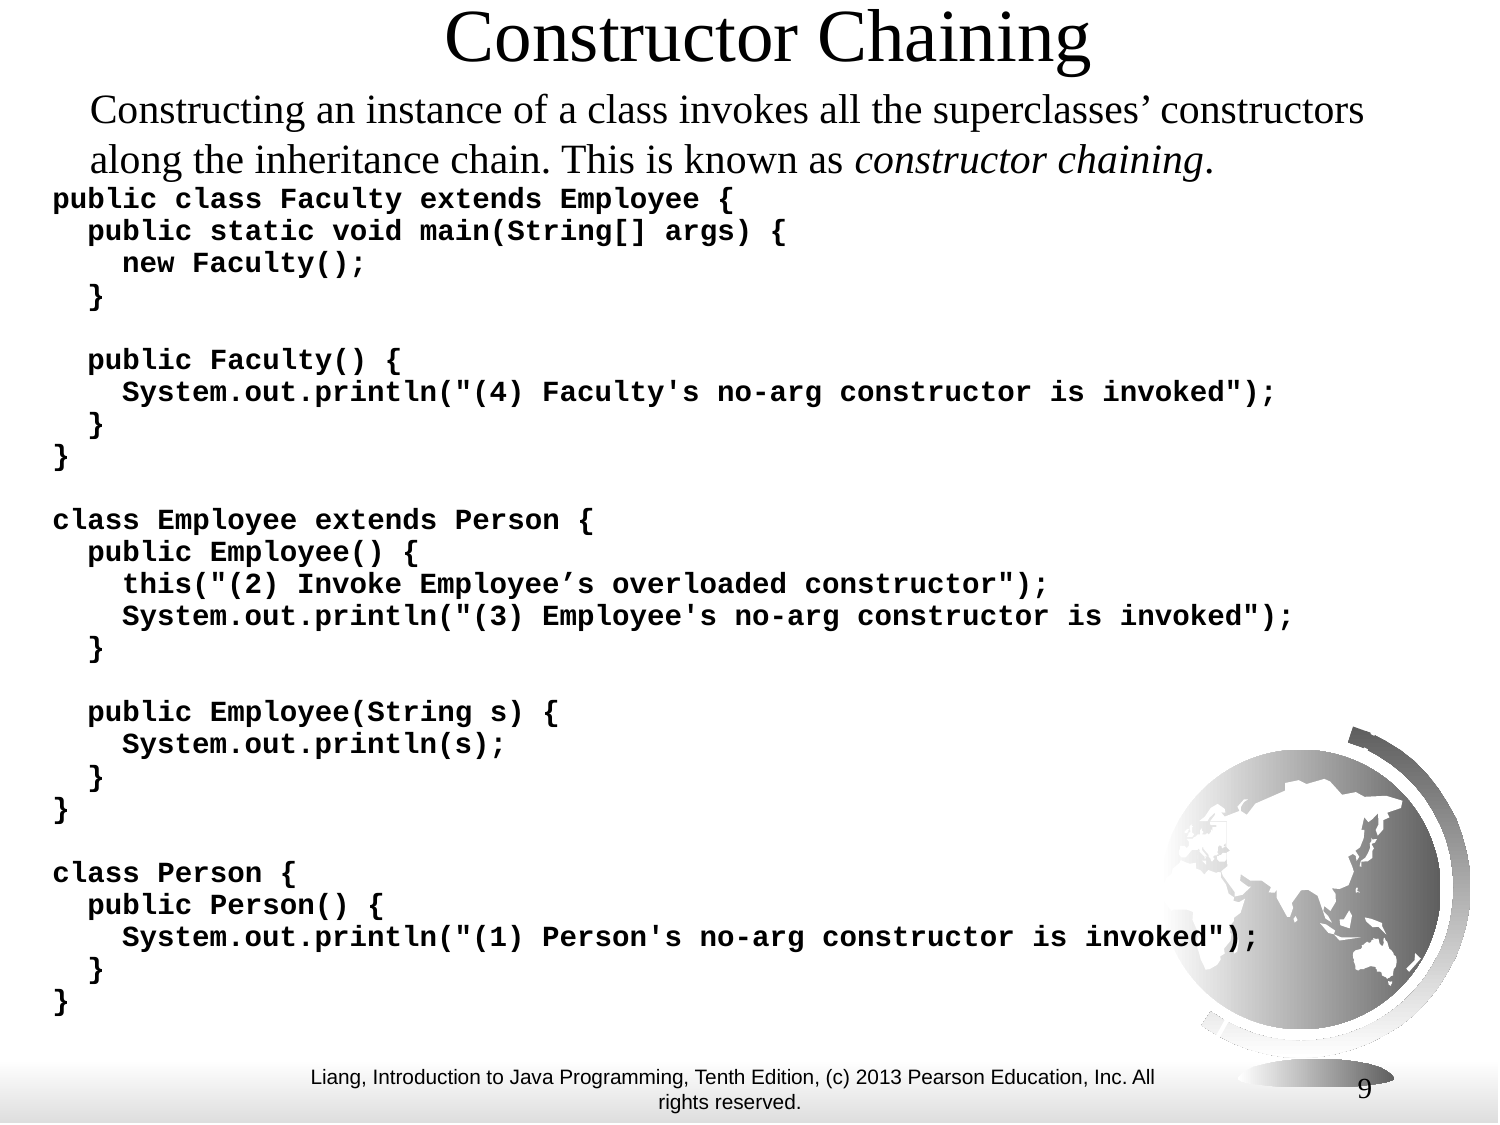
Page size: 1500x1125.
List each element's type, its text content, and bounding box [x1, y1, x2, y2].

text_box Constructing an instance of a class invokes all the superclasses’ constructors along the inheritance chain. This is known as constructor chaining. [75, 74, 1475, 190]
text_box public class Faculty extends Employee { public static void main(String[] args) { new Faculty(); } public Faculty() { System.out.println("(4) Faculty's no-arg constructor is invoked"); } } class Employee extends Person { public Employee() { this("(2) Invoke Employee’s overloaded constructor"); System.out.println("(3) Employee's no-arg constructor is invoked"); } public Employee(String s) { System.out.println(s); } } class Person { public Person() { System.out.println("(1) Person's no-arg constructor is invoked"); } } [37, 187, 1463, 1022]
slide_number 9 [1074, 1049, 1388, 1125]
title Constructor Chaining [0, 0, 1500, 63]
